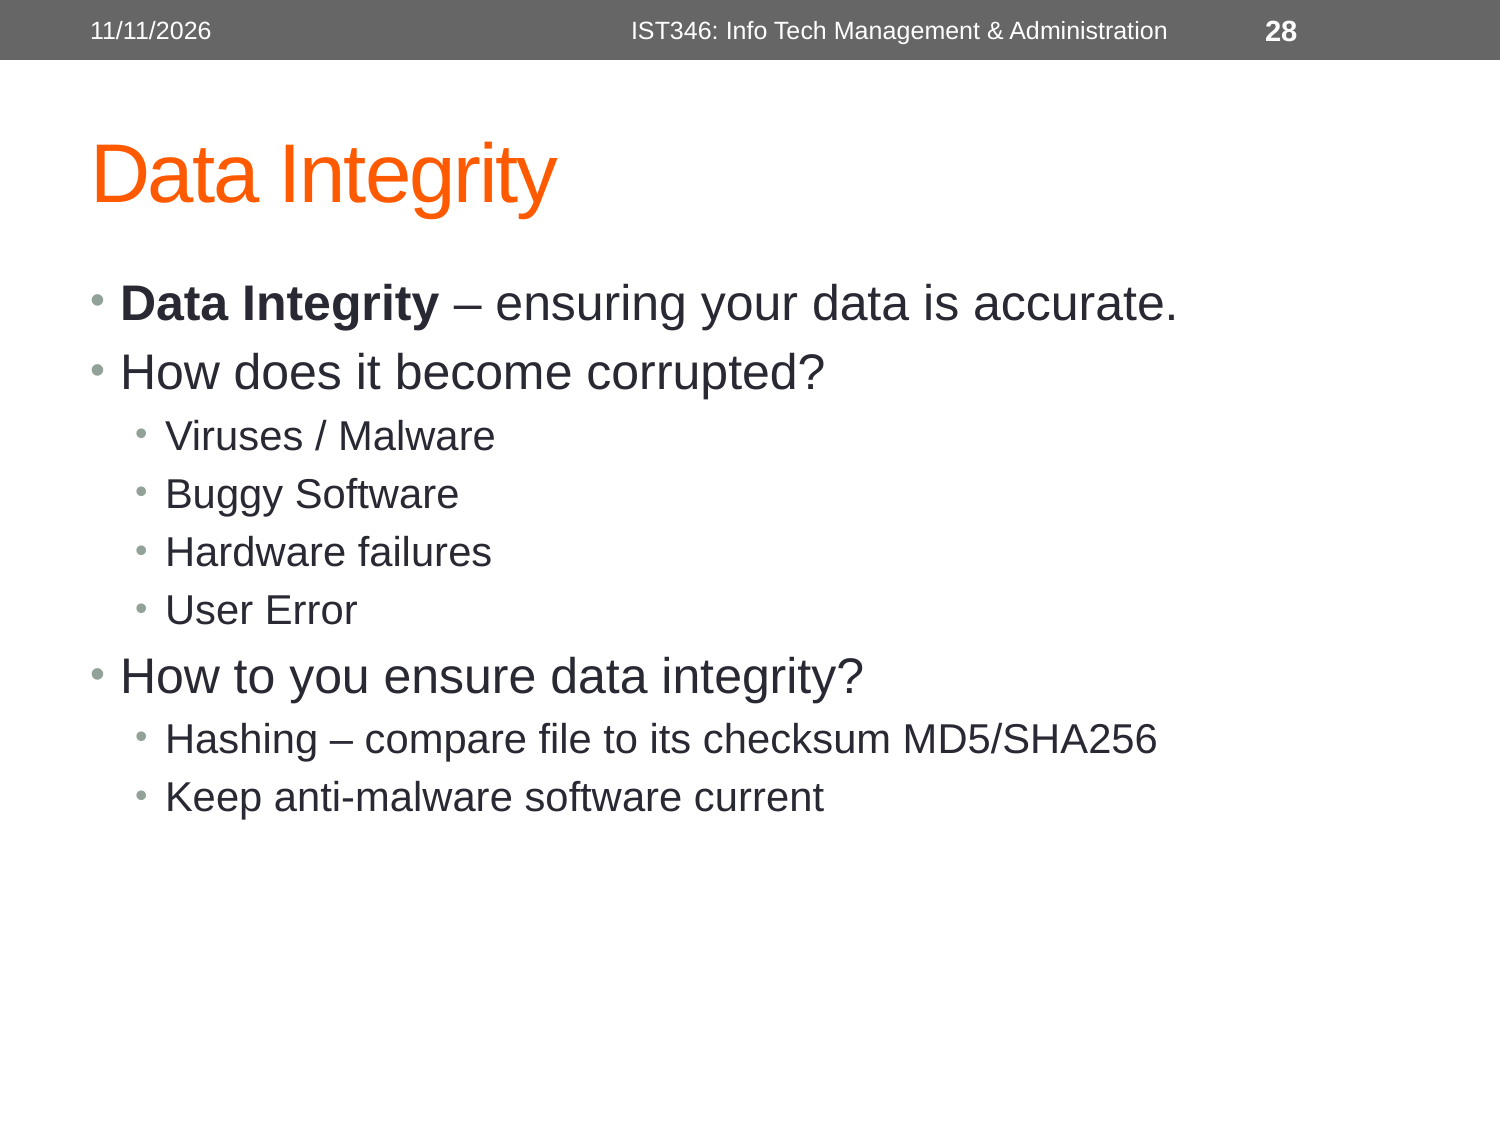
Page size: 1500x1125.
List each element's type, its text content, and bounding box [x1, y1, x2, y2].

list Data Integrity – ensuring your data is accurate. How does it become corrupted? Viruses / Malware Buggy Software Hardware failures User Error How to you ensure data integrity? Hashing – compare file to its checksum MD5/SHA256 Keep anti-malware software current [75, 262, 1425, 1063]
slide_number 28 [1250, 3, 1425, 57]
title Data Integrity [75, 87, 1425, 250]
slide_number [75, 3, 550, 57]
footer IST346: Info Tech Management & Administration [562, 3, 1238, 57]
